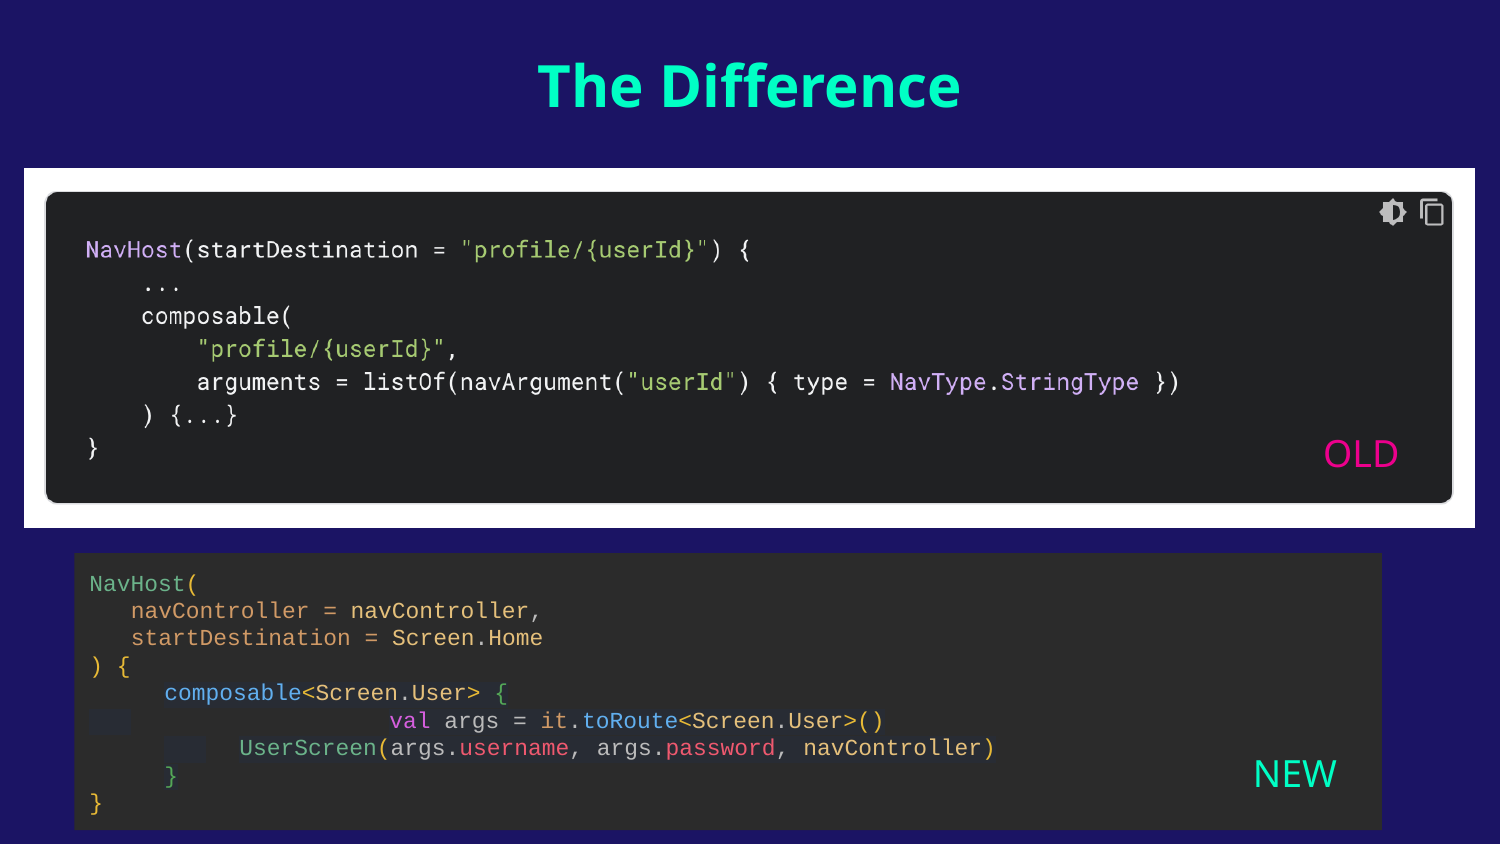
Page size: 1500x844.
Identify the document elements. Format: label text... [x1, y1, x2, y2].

title The Difference [414, 33, 1086, 144]
text_box NavHost( navController = navController, startDestination = Screen.Home ) { composable<Screen.User> { val args = it.toRoute<Screen.User>() UserScreen(args.username, args.password, navController) } } [74, 553, 1382, 831]
text_box NEW [1208, 734, 1382, 820]
picture [24, 168, 1476, 529]
